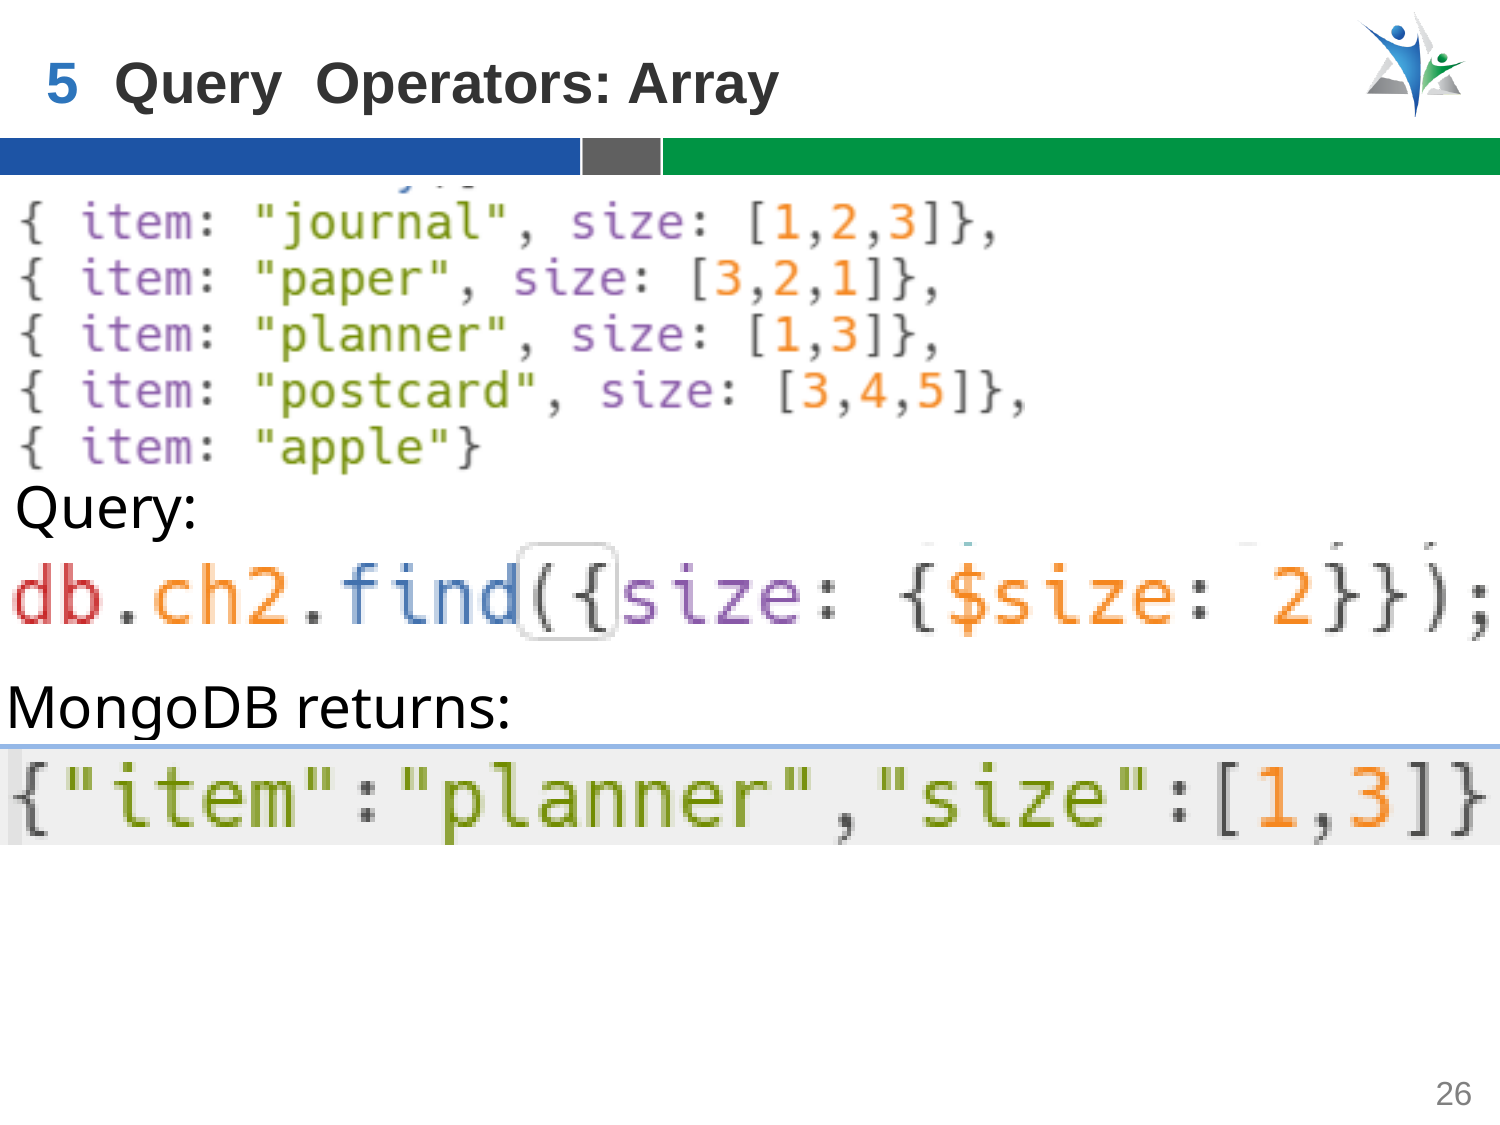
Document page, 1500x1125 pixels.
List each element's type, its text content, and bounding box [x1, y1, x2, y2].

list Query Operators: Array [99, 37, 1413, 124]
picture [0, 138, 1500, 175]
text_box MongoDB returns: [0, 662, 1438, 739]
picture [5, 186, 1026, 479]
picture [1350, 12, 1476, 117]
list 5 [24, 37, 99, 124]
picture [0, 542, 1500, 651]
text_box Query: [0, 463, 1448, 540]
picture [0, 740, 1500, 851]
